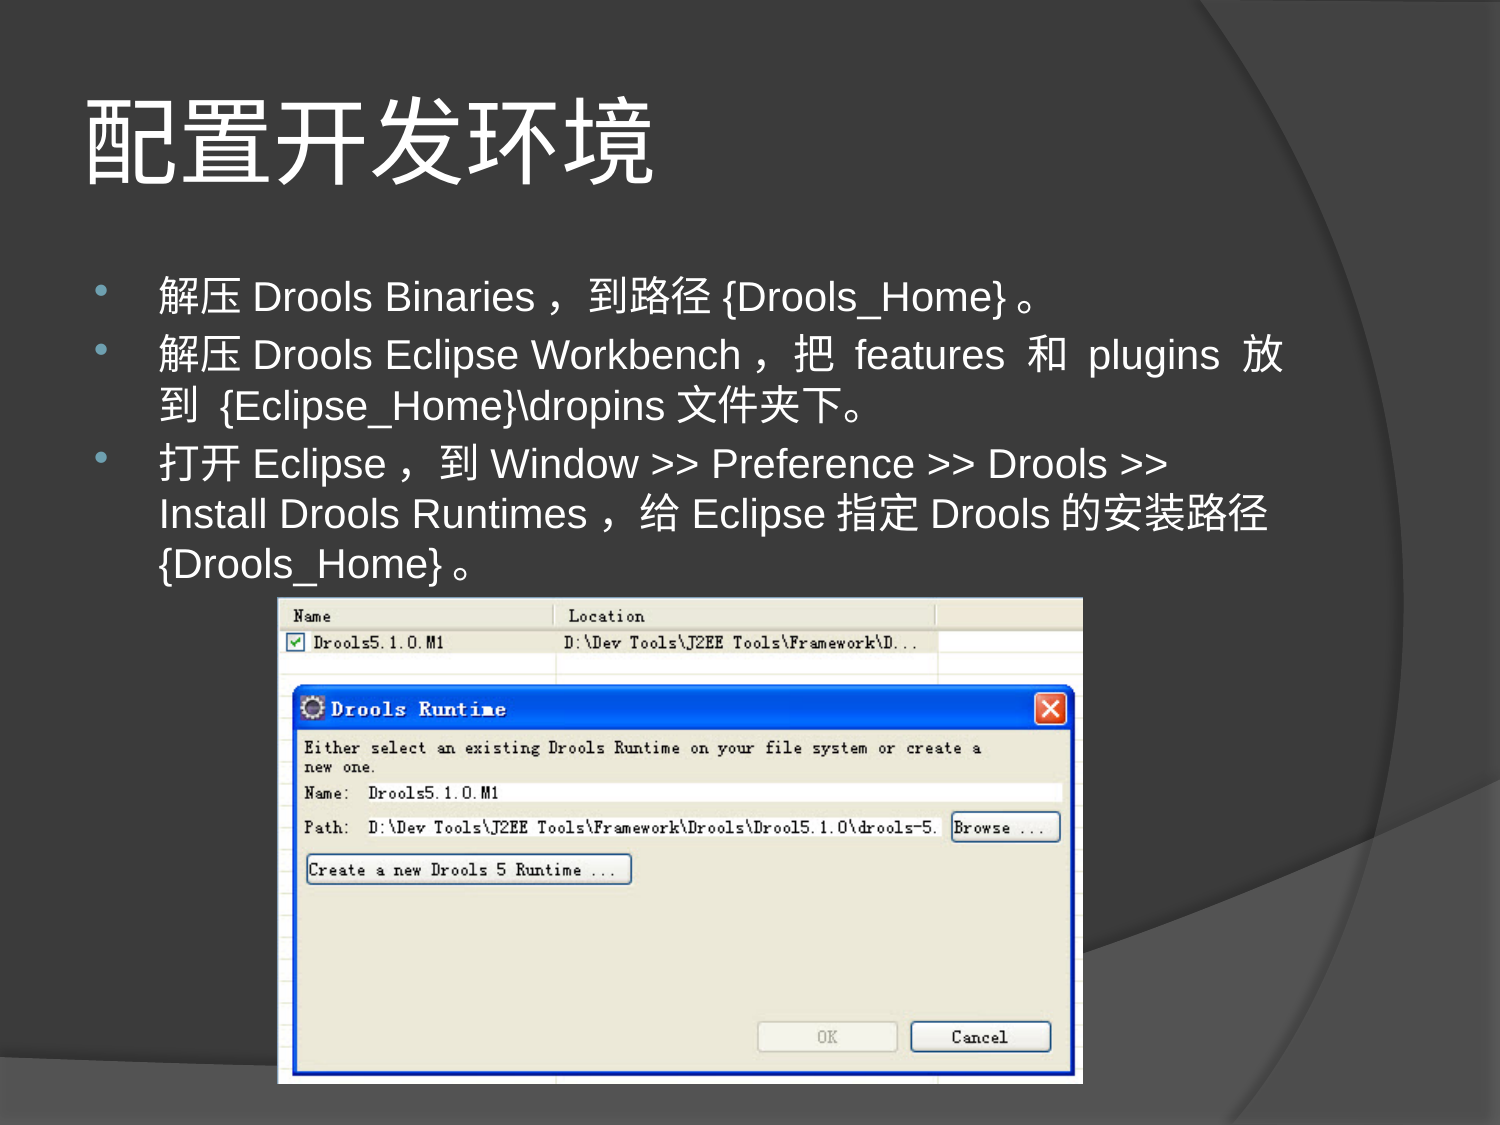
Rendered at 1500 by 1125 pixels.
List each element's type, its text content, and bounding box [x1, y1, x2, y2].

list 解压Drools Binaries，到路径{Drools_Home}。 解压Drools Eclipse Workbench，把 features 和 plugins 放到 {Eclipse_Home}\dropins文件夹下。 打开Eclipse，到Window >> Preference >> Drools >> Install Drools Runtimes，给Eclipse指定Drools的安装路径{Drools_Home}。 [75, 262, 1300, 1005]
title 配置开发环境 [75, 45, 1300, 233]
picture [277, 597, 1083, 1085]
